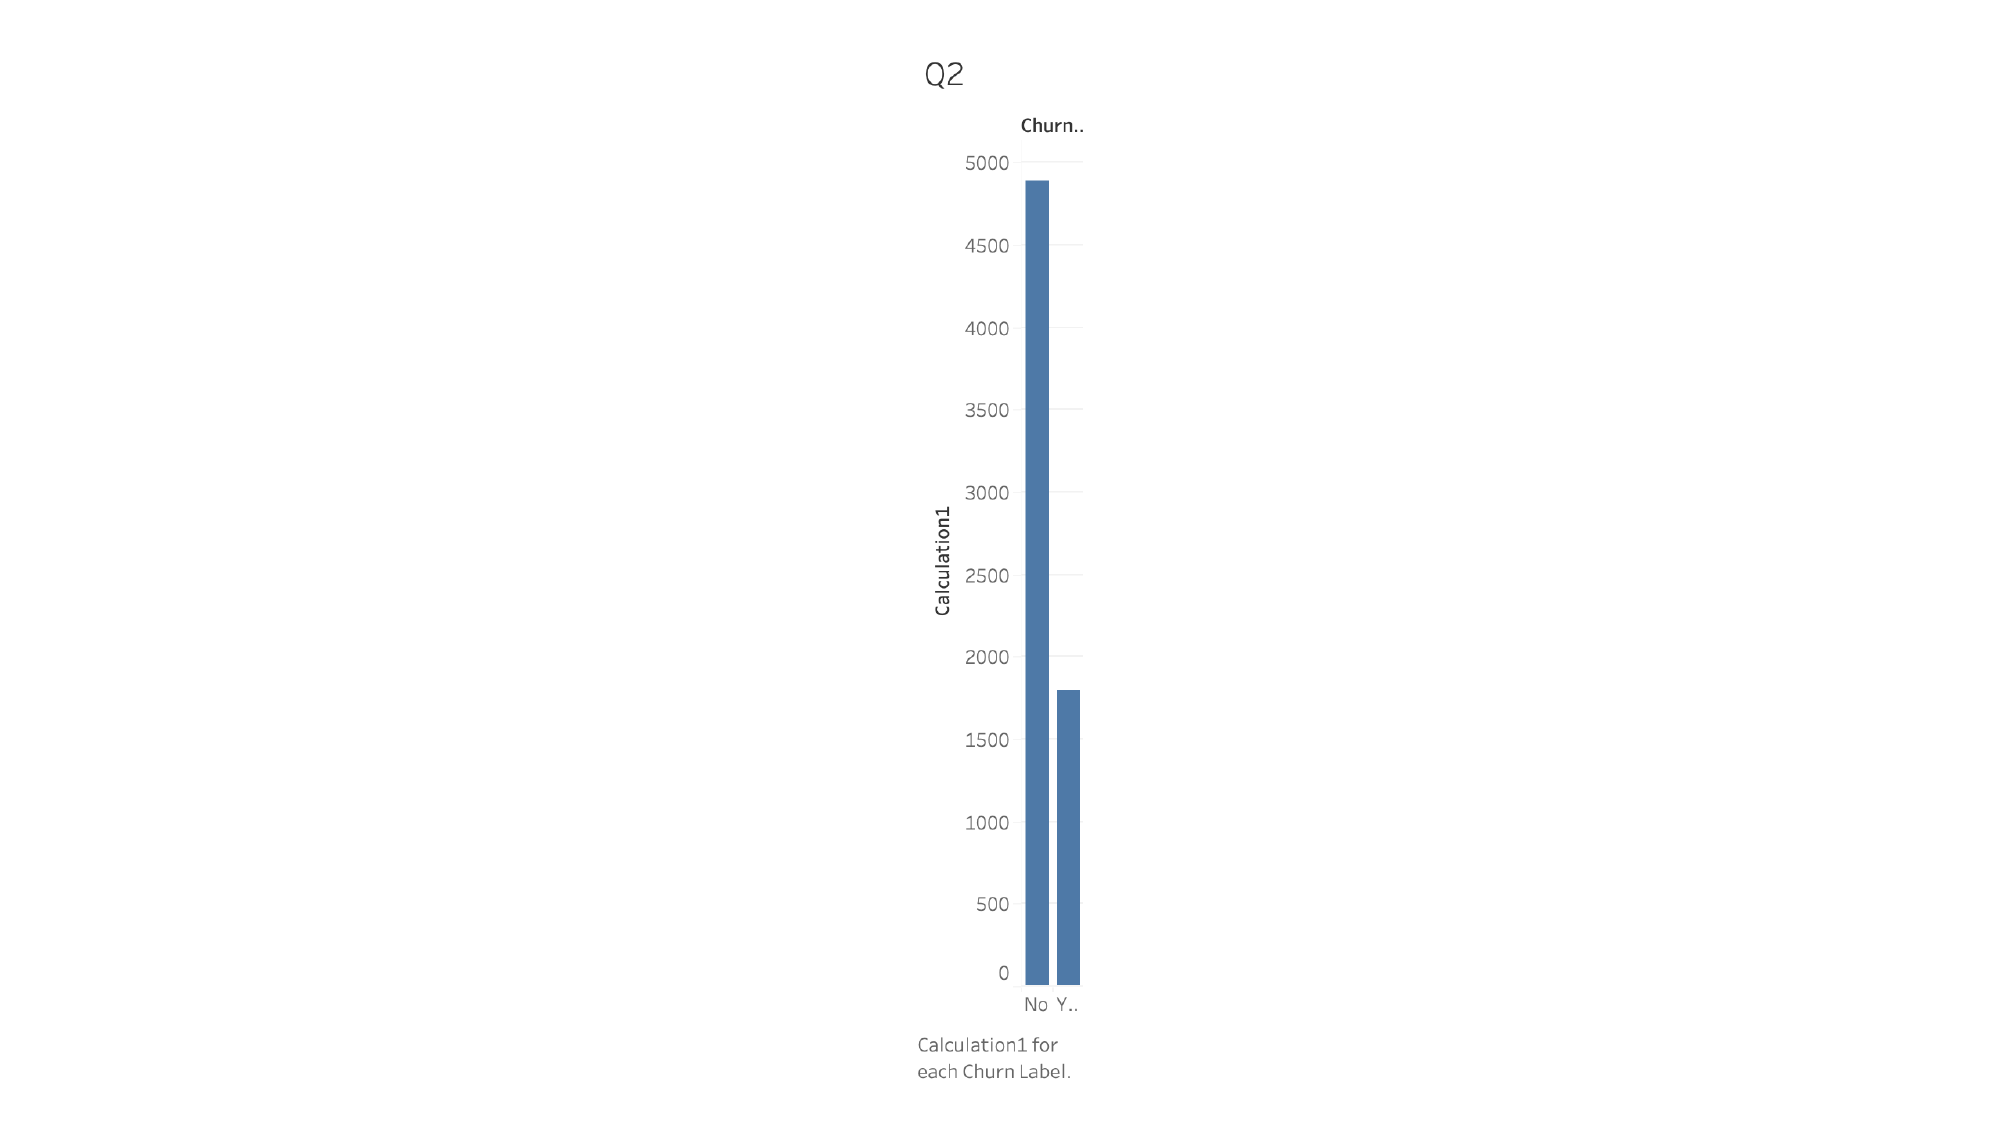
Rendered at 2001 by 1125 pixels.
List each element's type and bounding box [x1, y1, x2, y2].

picture [917, 41, 1083, 1084]
